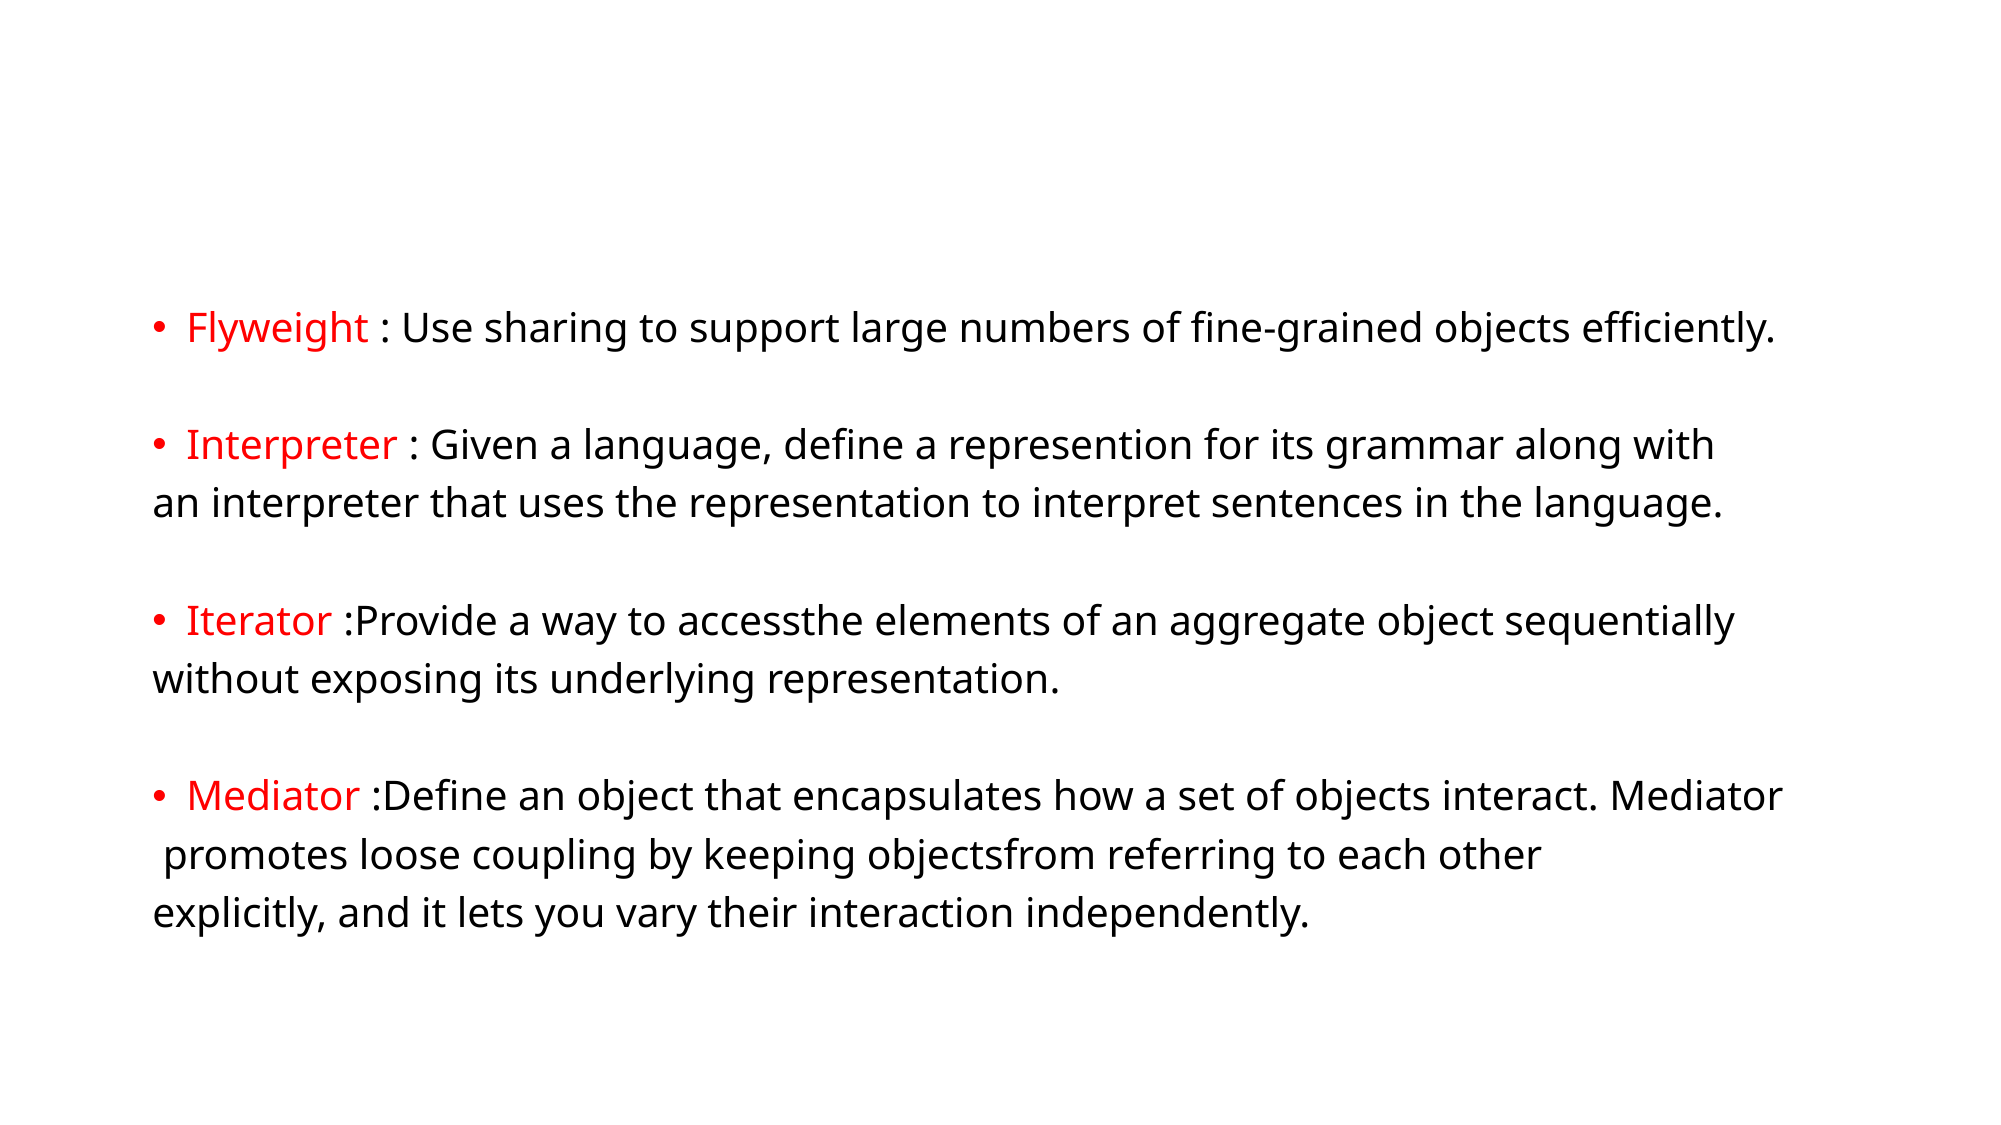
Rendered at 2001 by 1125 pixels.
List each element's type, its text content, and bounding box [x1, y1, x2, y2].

list Flyweight : Use sharing to support large numbers of fine-grained objects efficiently. Interpreter : Given a language, define a represention for its grammar along with an interpreter that uses the representation to interpret sentences in the language. Iterator :Provide a way to accessthe elements of an aggregate object sequentially without exposing its underlying representation. Mediator :Define an object that encapsulates how a set of objects interact. Mediator promotes loose coupling by keeping objectsfrom referring to each other explicitly, and it lets you vary their interaction independently. [137, 299, 1863, 1014]
